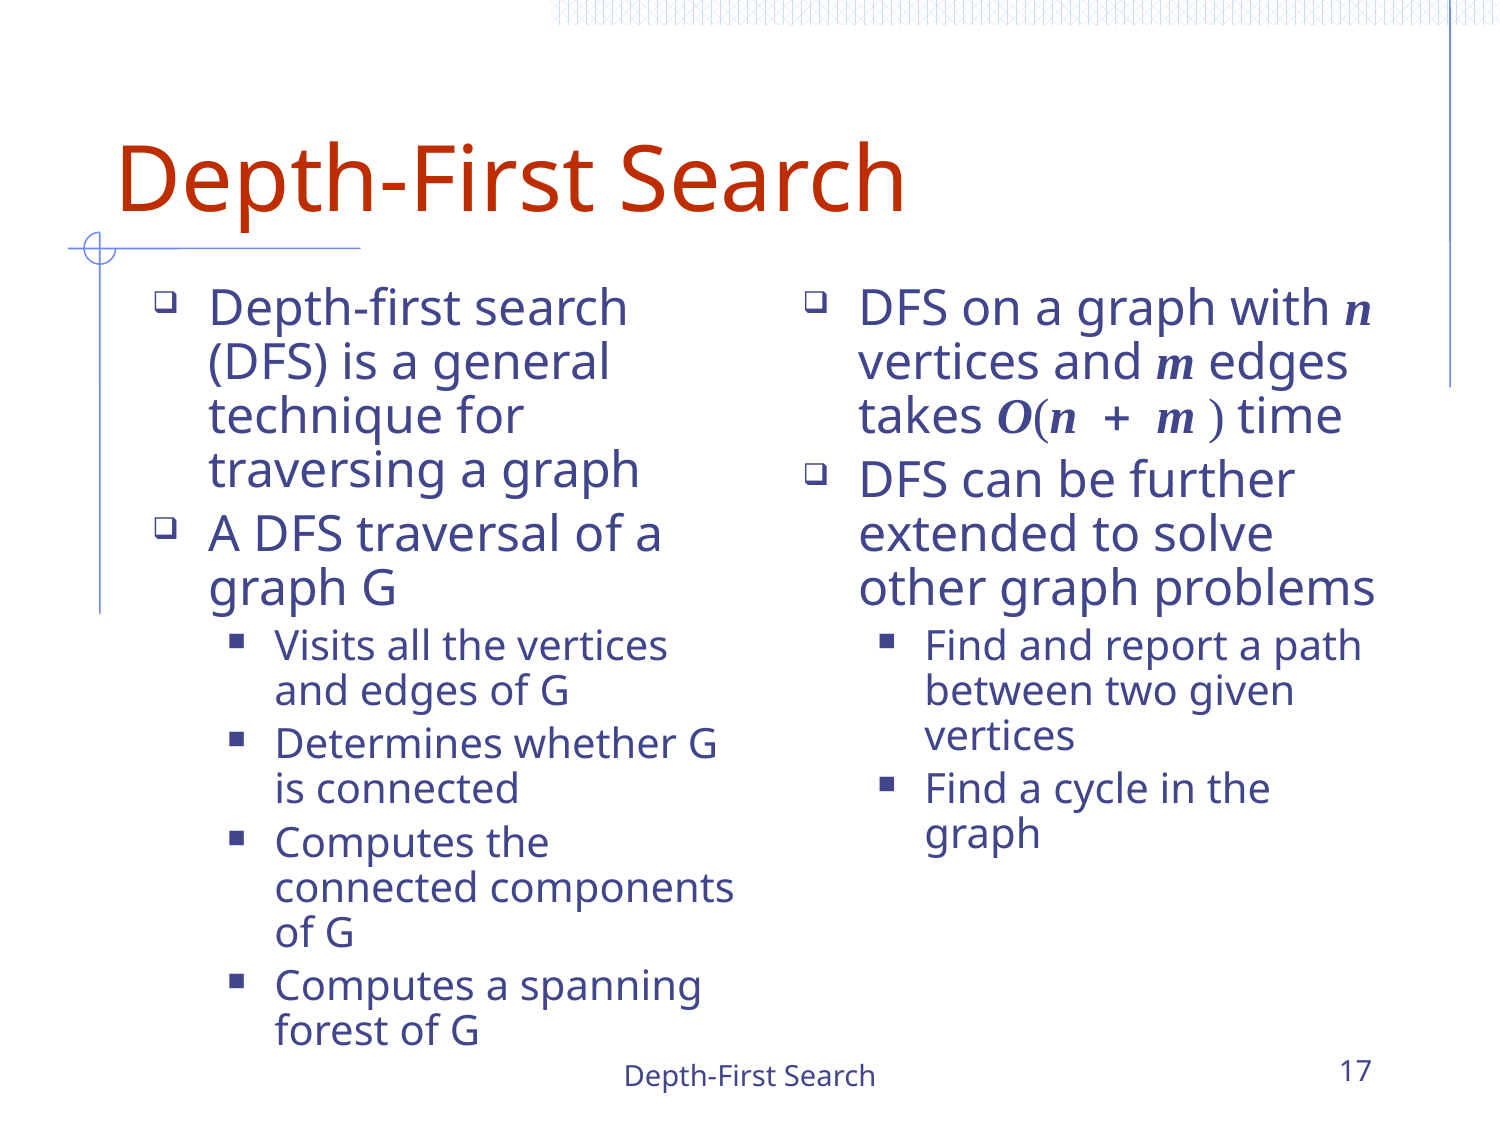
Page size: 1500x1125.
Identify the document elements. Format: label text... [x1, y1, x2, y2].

list Depth-first search (DFS) is a general technique for traversing a graph A DFS traversal of a graph G Visits all the vertices and edges of G Determines whether G is connected Computes the connected components of G Computes a spanning forest of G [137, 275, 763, 1038]
title Depth-First Search [99, 50, 1375, 238]
footer Depth-First Search [512, 1024, 988, 1101]
slide_number 17 [1074, 1024, 1388, 1101]
list DFS on a graph with n vertices and m edges takes O(n + m ) time DFS can be further extended to solve other graph problems Find and report a path between two given vertices Find a cycle in the graph [787, 275, 1413, 1038]
